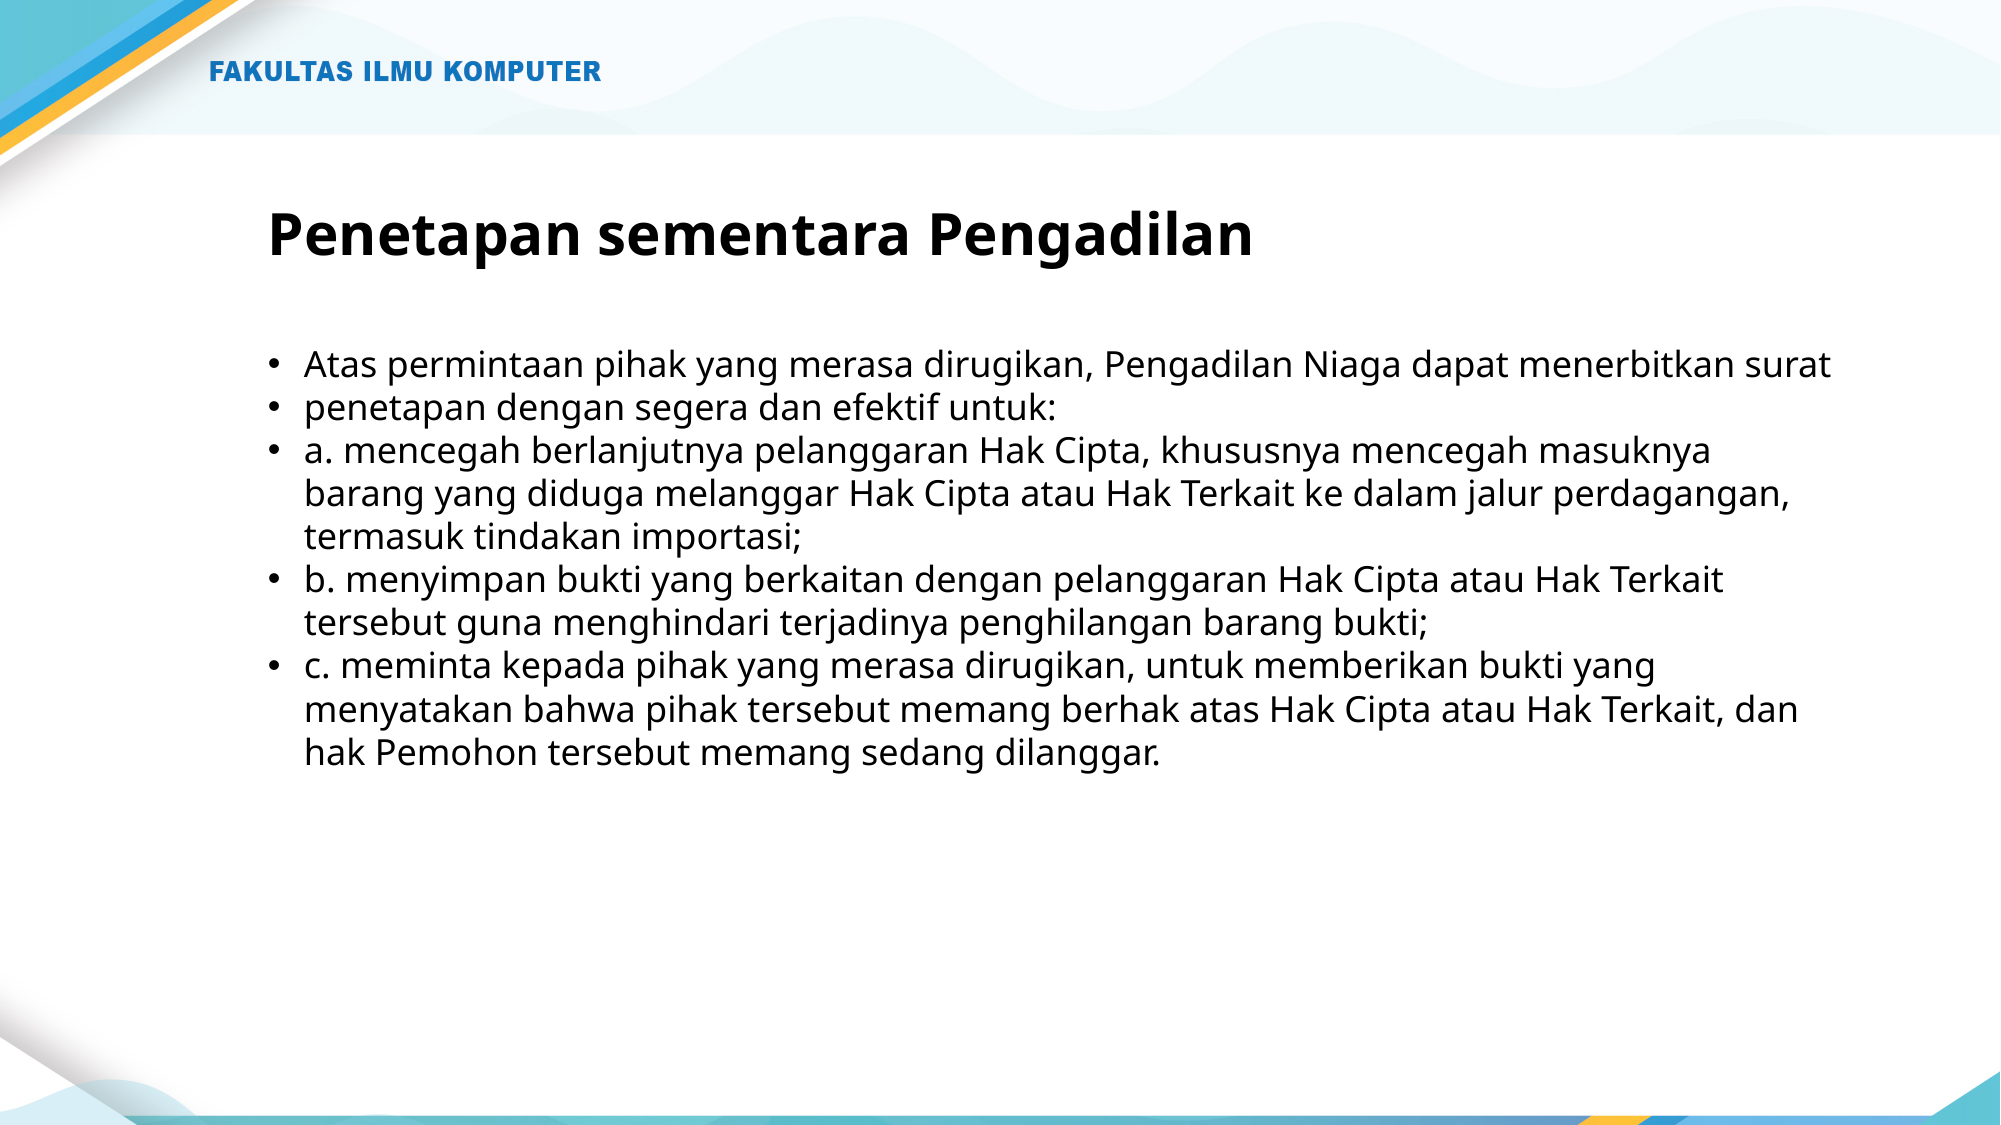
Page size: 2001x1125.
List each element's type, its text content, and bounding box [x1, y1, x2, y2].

picture [0, 0, 2000, 1125]
title Penetapan sementara Pengadilan [252, 170, 1852, 303]
list Atas permintaan pihak yang merasa dirugikan, Pengadilan Niaga dapat menerbitkan surat penetapan dengan segera dan efektif untuk: a. mencegah berlanjutnya pelanggaran Hak Cipta, khususnya mencegah masuknya barang yang diduga melanggar Hak Cipta atau Hak Terkait ke dalam jalur perdagangan, termasuk tindakan importasi; b. menyimpan bukti yang berkaitan dengan pelanggaran Hak Cipta atau Hak Terkait tersebut guna menghindari terjadinya penghilangan barang bukti; c. meminta kepada pihak yang merasa dirugikan, untuk memberikan bukti yang menyatakan bahwa pihak tersebut memang berhak atas Hak Cipta atau Hak Terkait, dan hak Pemohon tersebut memang sedang dilanggar. [252, 333, 1852, 822]
